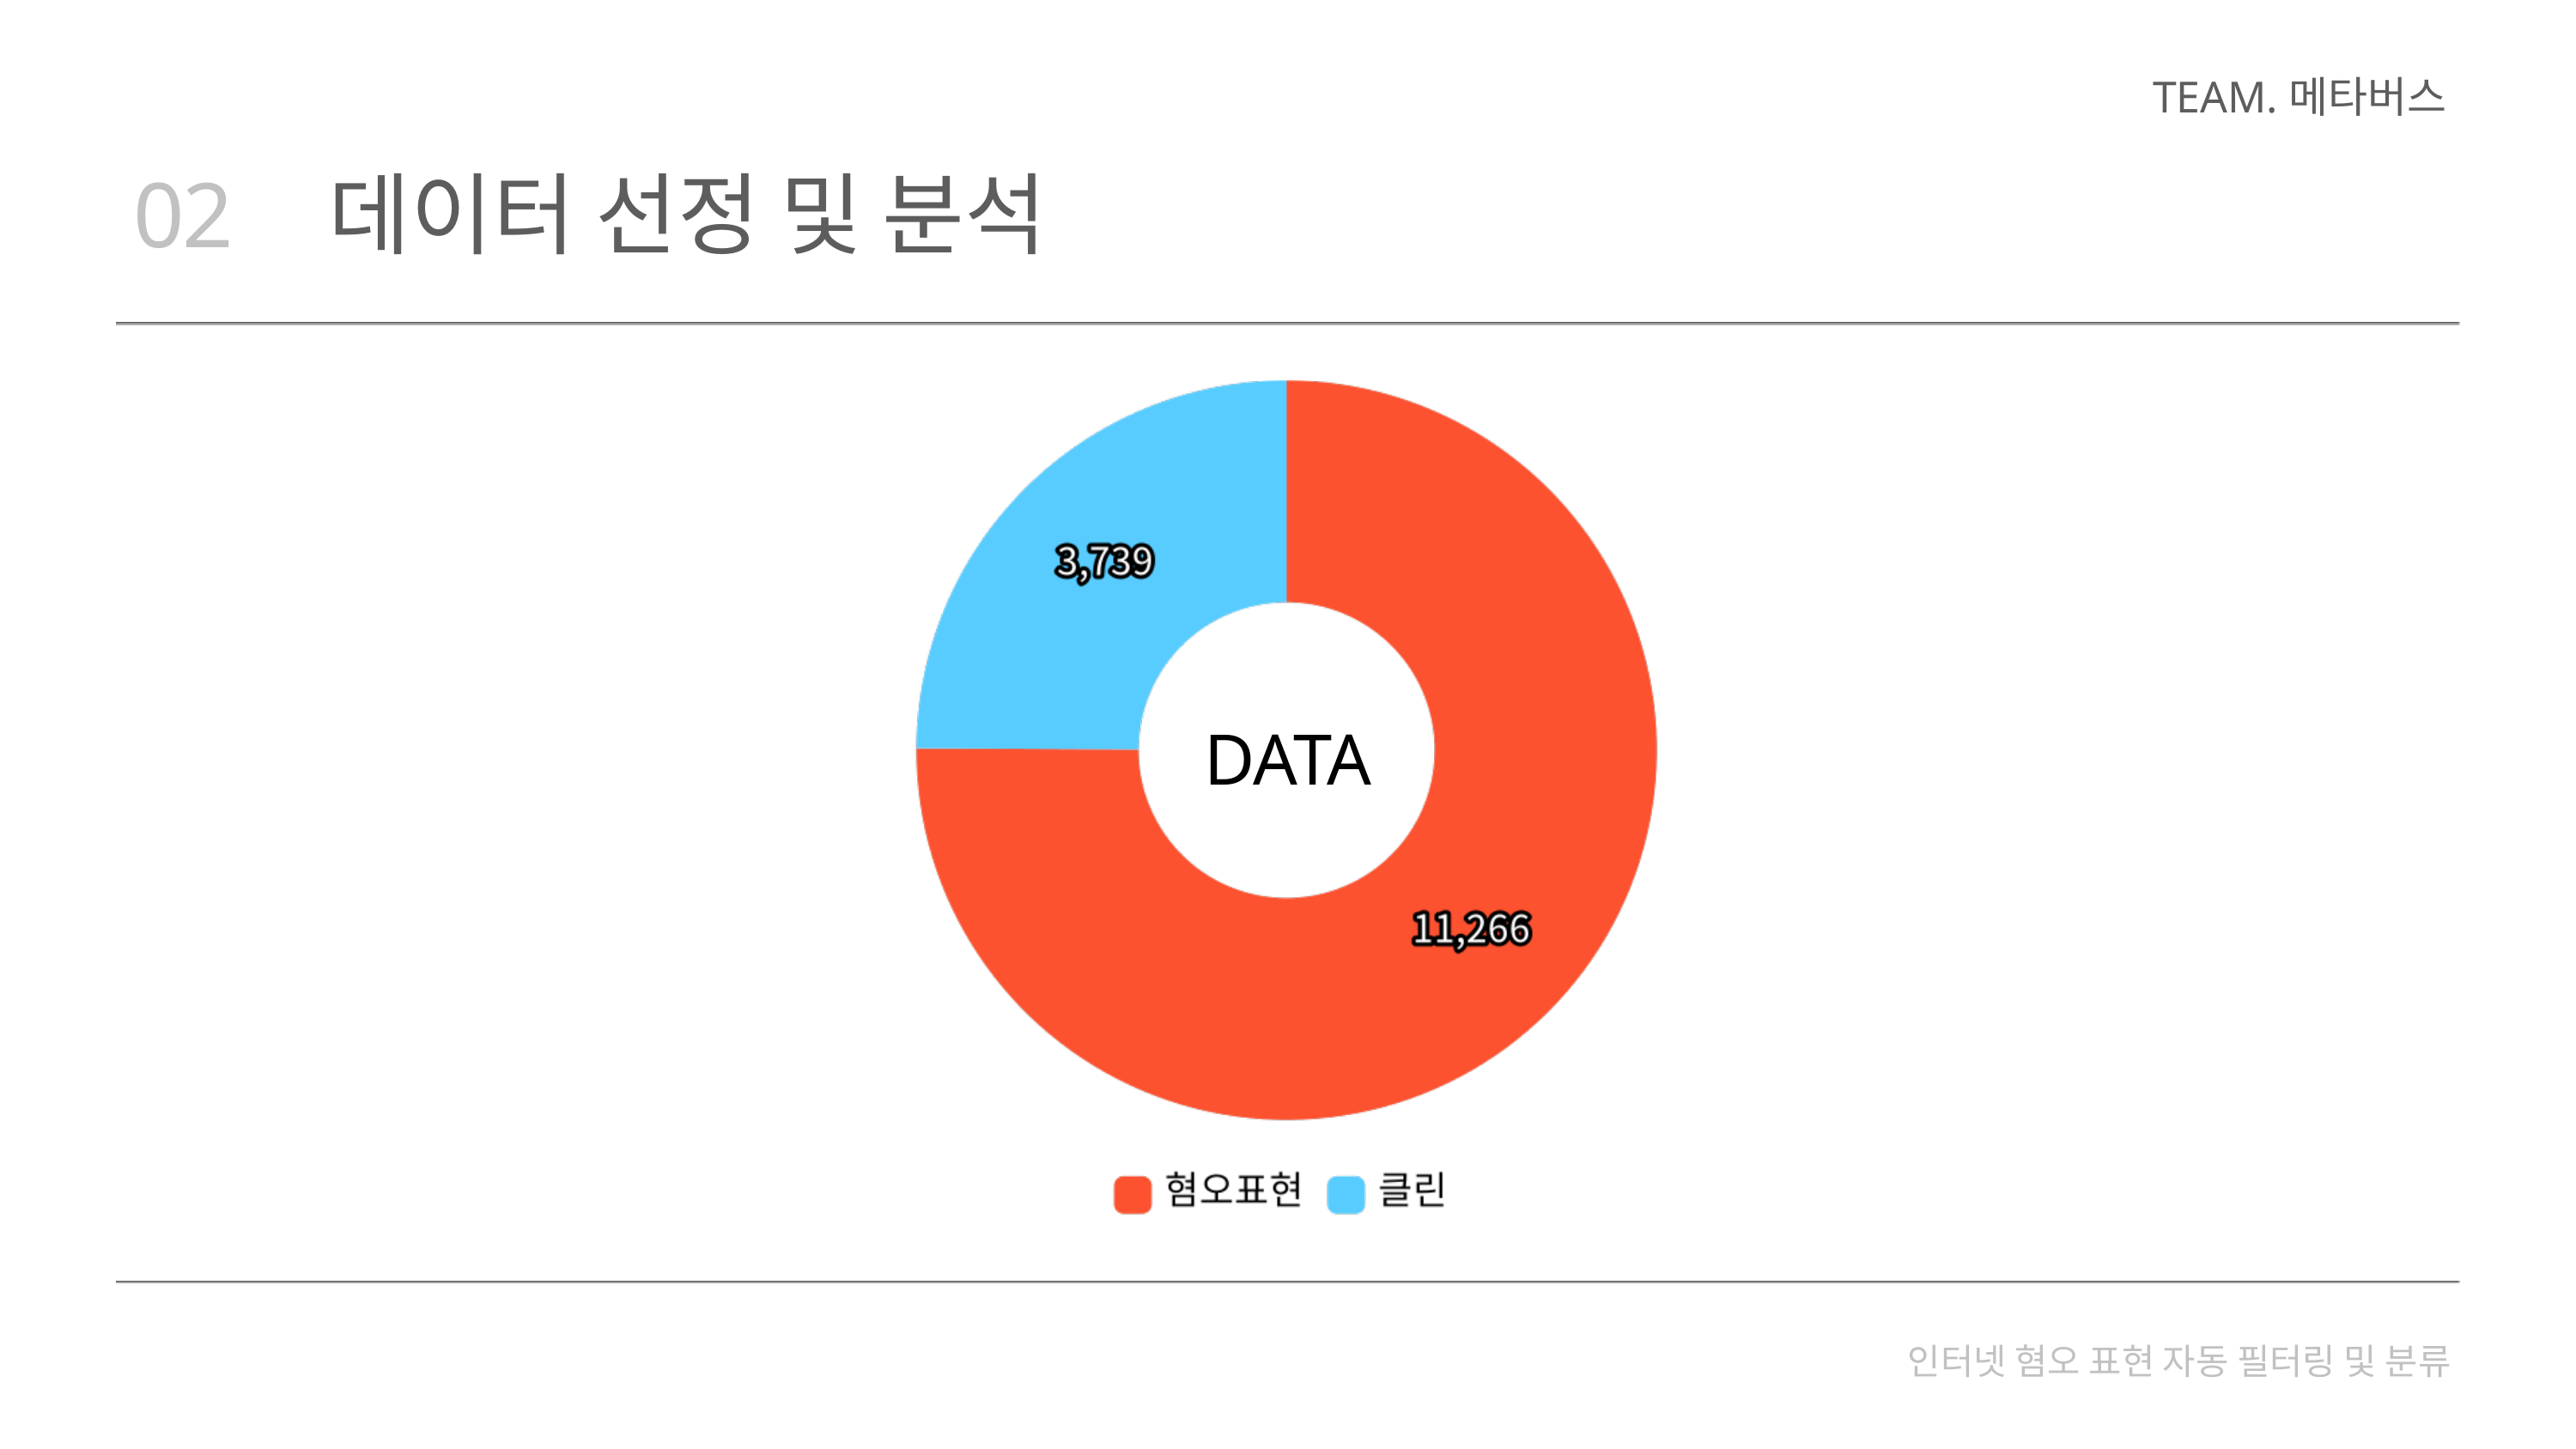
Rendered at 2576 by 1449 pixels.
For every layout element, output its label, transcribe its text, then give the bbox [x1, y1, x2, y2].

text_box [116, 1280, 2460, 1283]
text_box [116, 322, 2460, 325]
text_box 02 [120, 152, 359, 272]
text_box TEAM.메타버스 [1393, 63, 2459, 128]
text_box 데이터 선정 및 분석 [359, 152, 1855, 272]
text_box 인터넷 혐오 표현 자동 필터링 및 분류 [1365, 1331, 2464, 1388]
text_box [911, 380, 1664, 1234]
